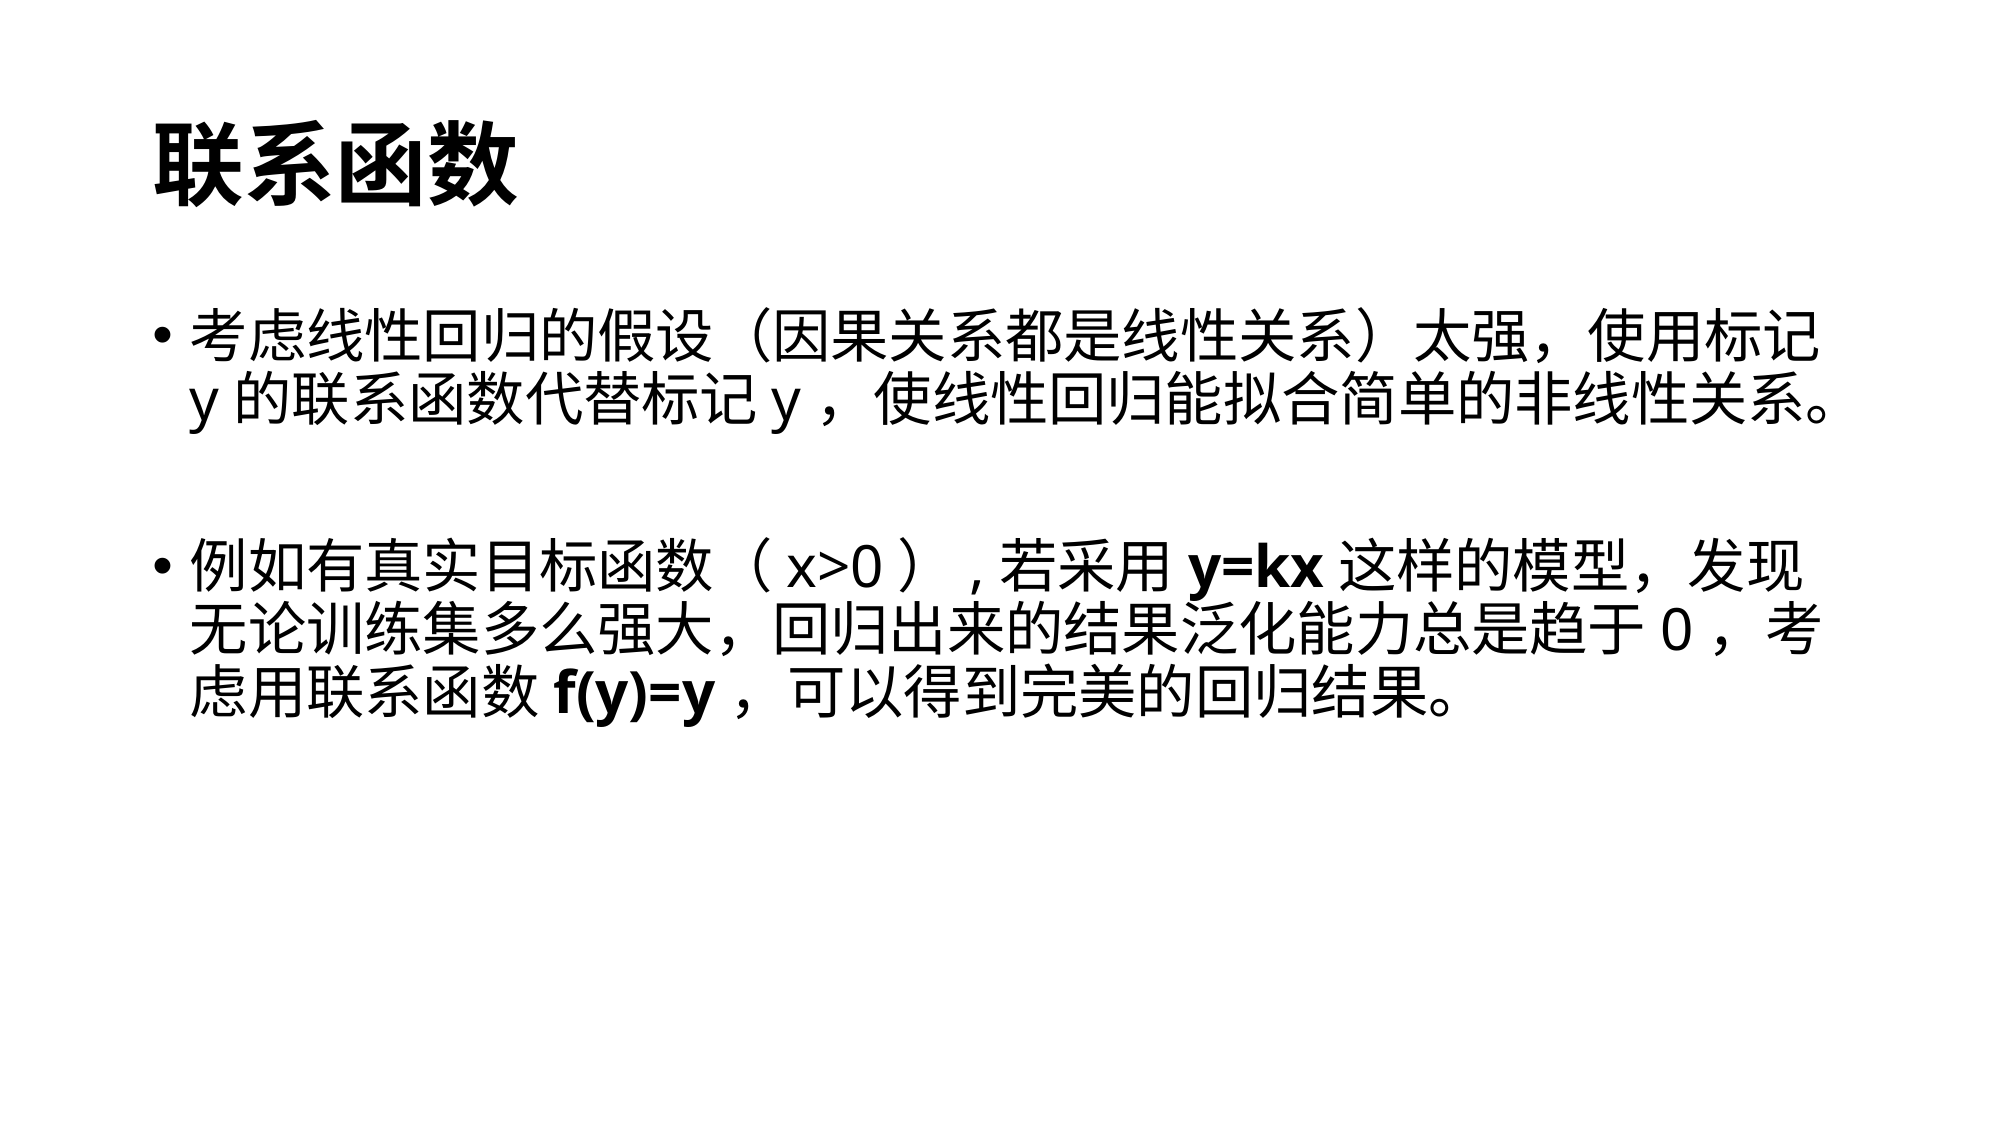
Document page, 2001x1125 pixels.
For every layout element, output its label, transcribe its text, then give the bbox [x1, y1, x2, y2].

title 联系函数 [137, 59, 1863, 278]
